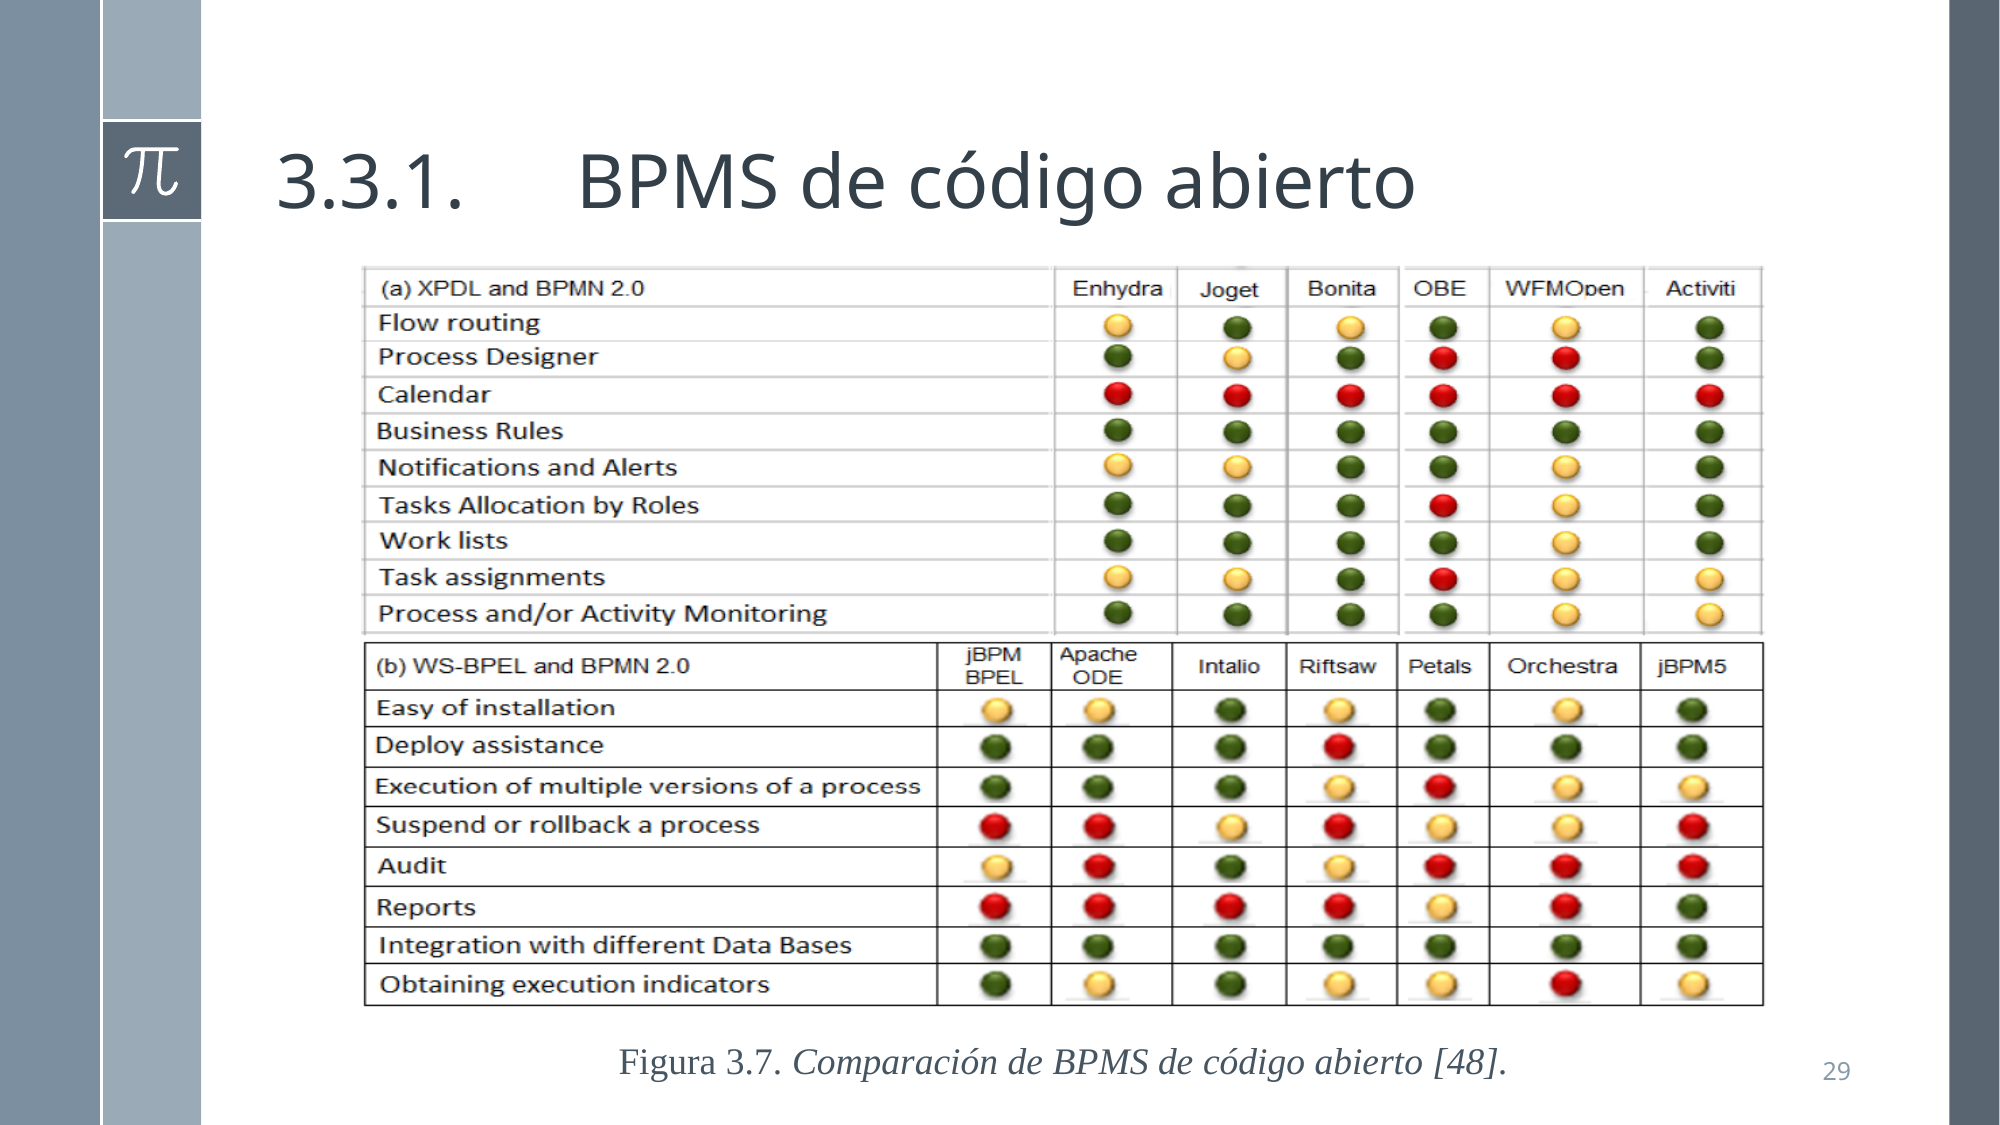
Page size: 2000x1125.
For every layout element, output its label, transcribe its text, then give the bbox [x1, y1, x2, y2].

slide_number 29 [1766, 1042, 1867, 1103]
text_box Figura 3.7. Comparación de BPMS de código abierto [48]. [603, 1013, 1524, 1089]
title 3.3.1. BPMS de código abierto [261, 29, 1867, 233]
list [356, 262, 1772, 1013]
